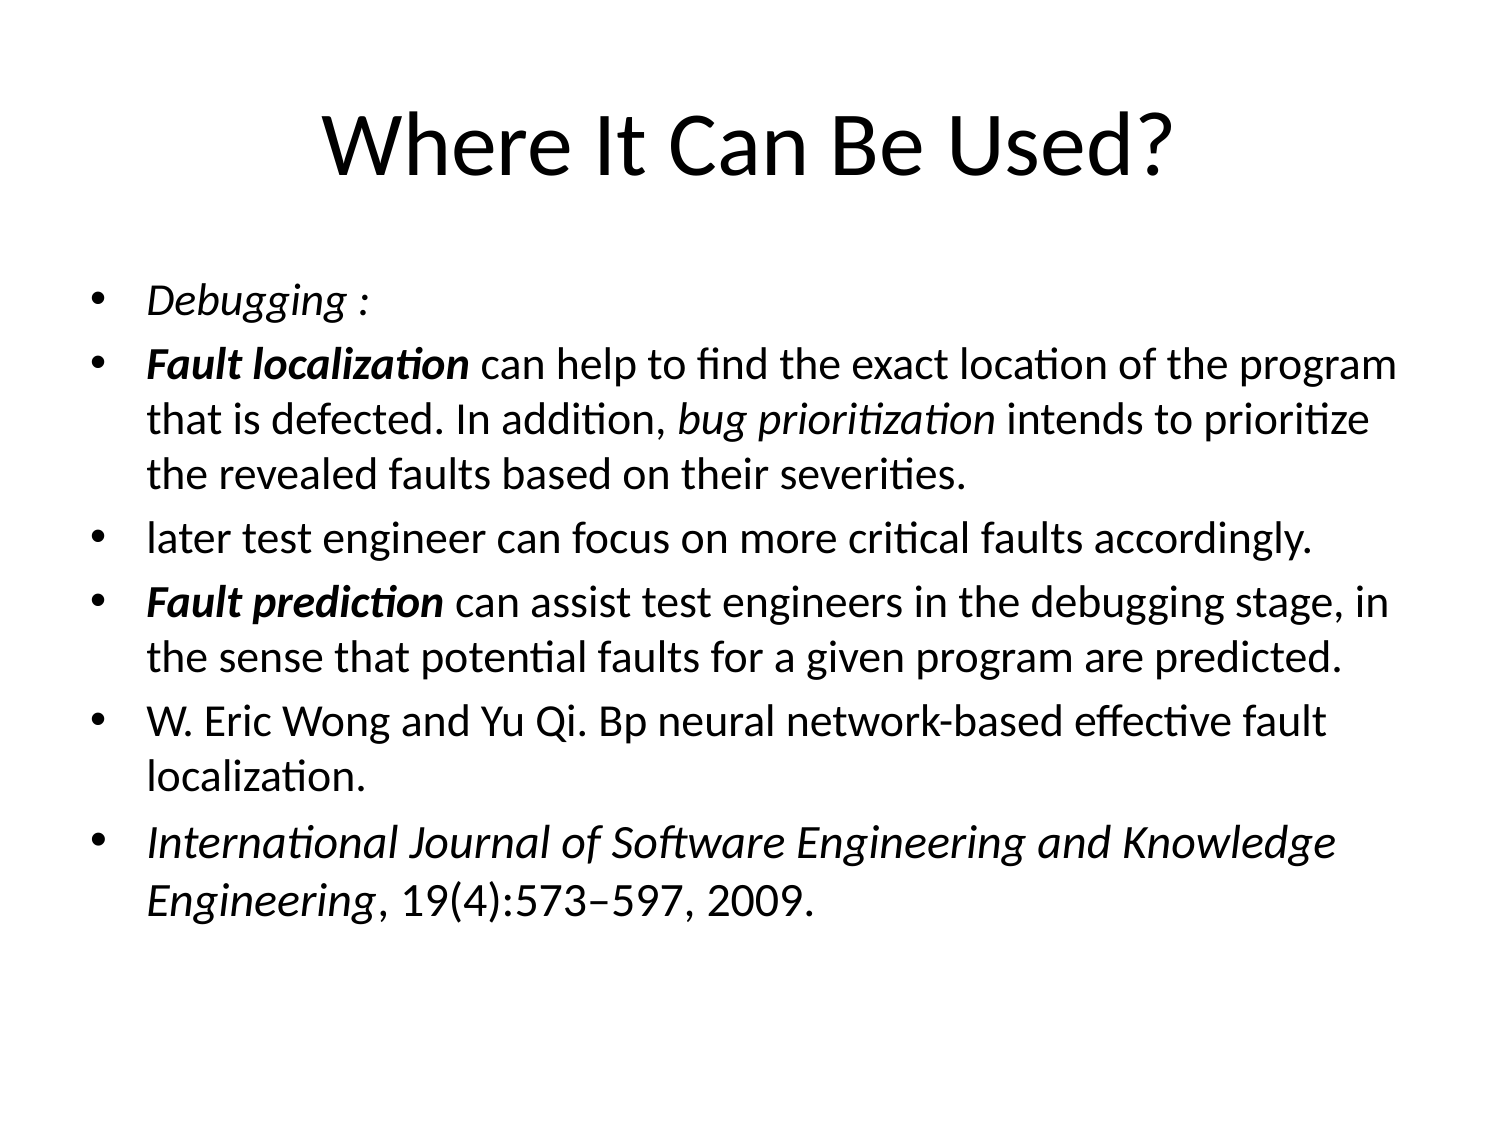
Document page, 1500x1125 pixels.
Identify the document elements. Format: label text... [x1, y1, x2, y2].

list Debugging : Fault localization can help to find the exact location of the program that is defected. In addition, bug prioritization intends to prioritize the revealed faults based on their severities. later test engineer can focus on more critical faults accordingly. Fault prediction can assist test engineers in the debugging stage, in the sense that potential faults for a given program are predicted. W. Eric Wong and Yu Qi. Bp neural network-based effective fault localization. International Journal of Software Engineering and Knowledge Engineering, 19(4):573–597, 2009. [75, 262, 1425, 1005]
title Where It Can Be Used? [75, 45, 1425, 233]
